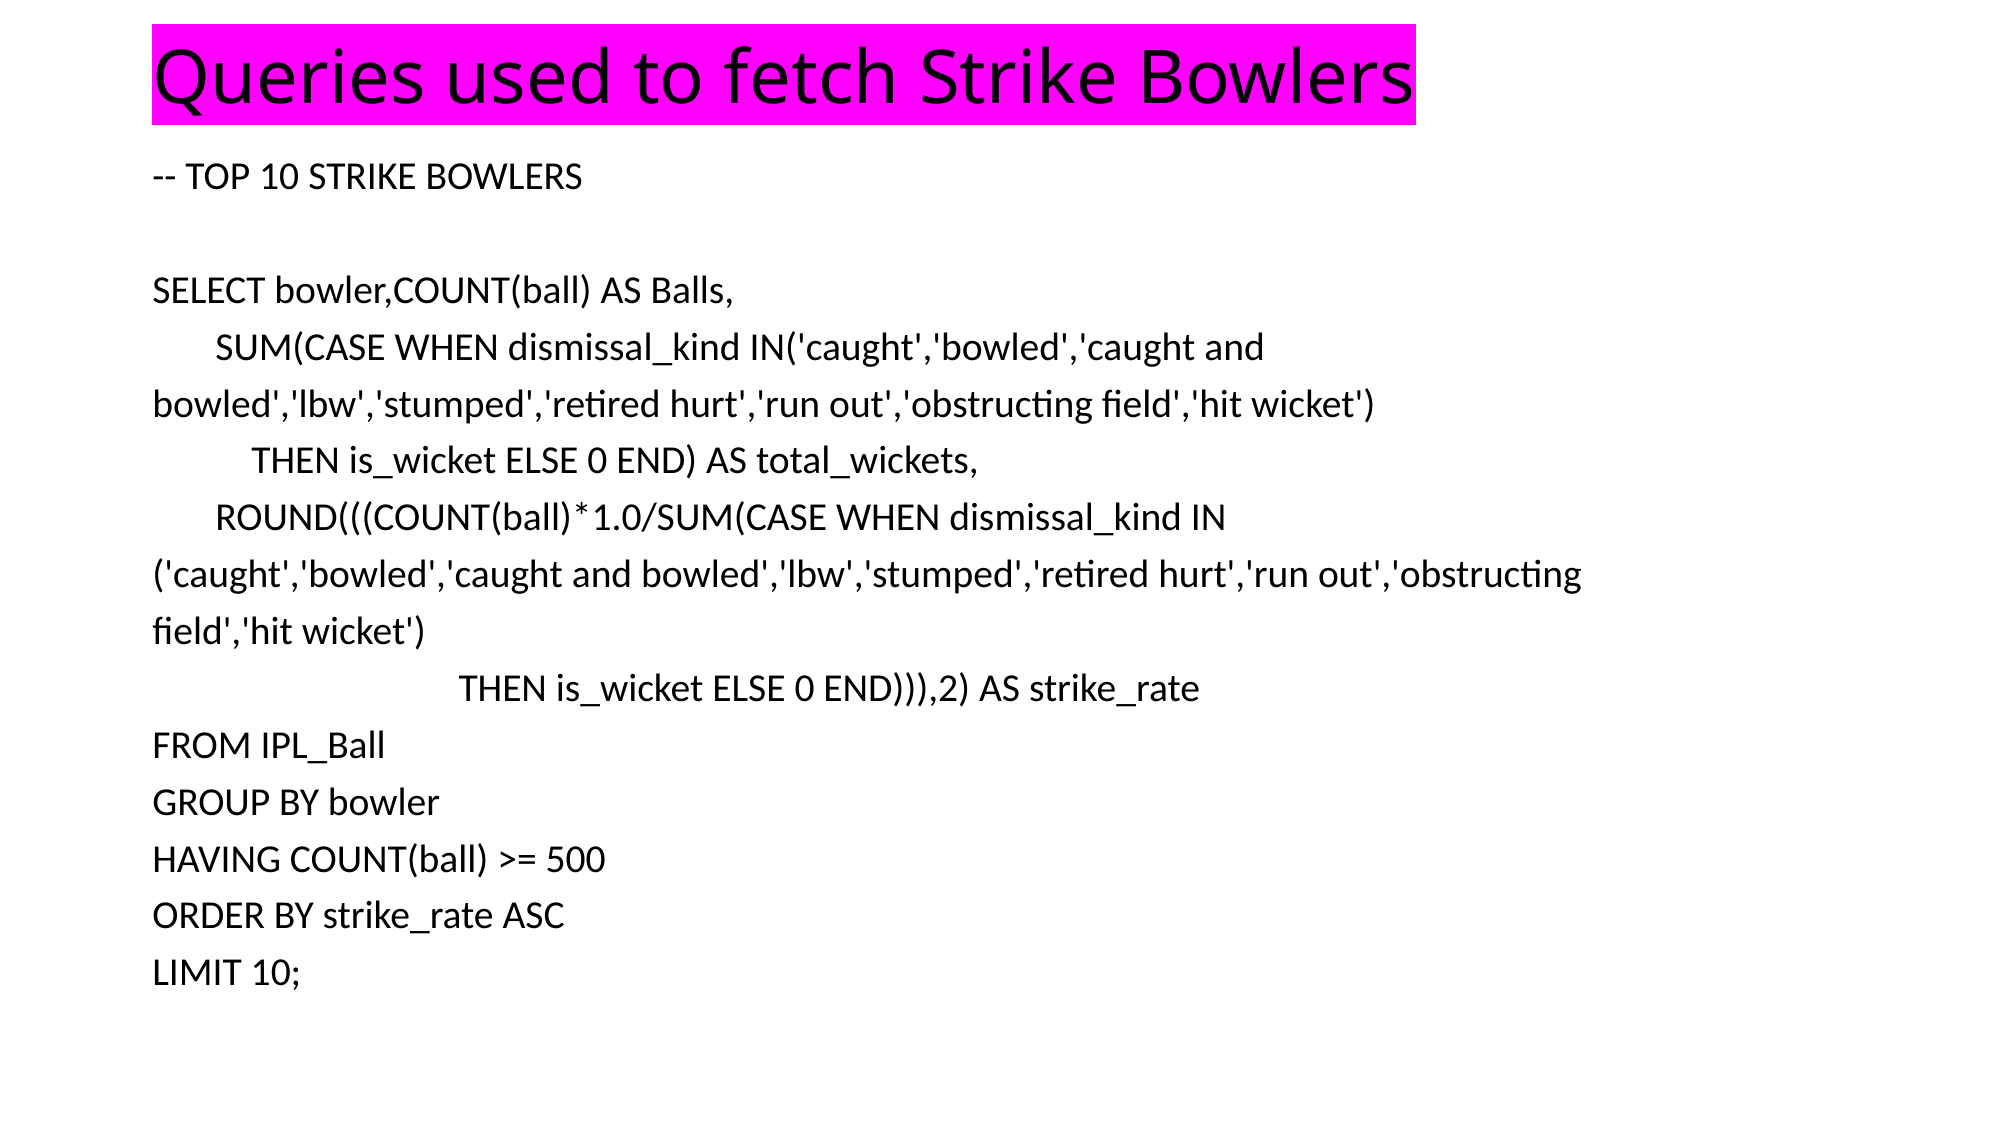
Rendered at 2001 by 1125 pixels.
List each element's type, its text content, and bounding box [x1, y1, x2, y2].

title Queries used to fetch Strike Bowlers [137, 31, 1863, 128]
list -- TOP 10 STRIKE BOWLERS SELECT bowler,COUNT(ball) AS Balls, SUM(CASE WHEN dismissal_kind IN('caught','bowled','caught and bowled','lbw','stumped','retired hurt','run out','obstructing field','hit wicket') THEN is_wicket ELSE 0 END) AS total_wickets, ROUND(((COUNT(ball)*1.0/SUM(CASE WHEN dismissal_kind IN ('caught','bowled','caught and bowled','lbw','stumped','retired hurt','run out','obstructing field','hit wicket') THEN is_wicket ELSE 0 END))),2) AS strike_rate FROM IPL_Ball GROUP BY bowler HAVING COUNT(ball) >= 500 ORDER BY strike_rate ASC LIMIT 10; [137, 148, 1863, 1014]
